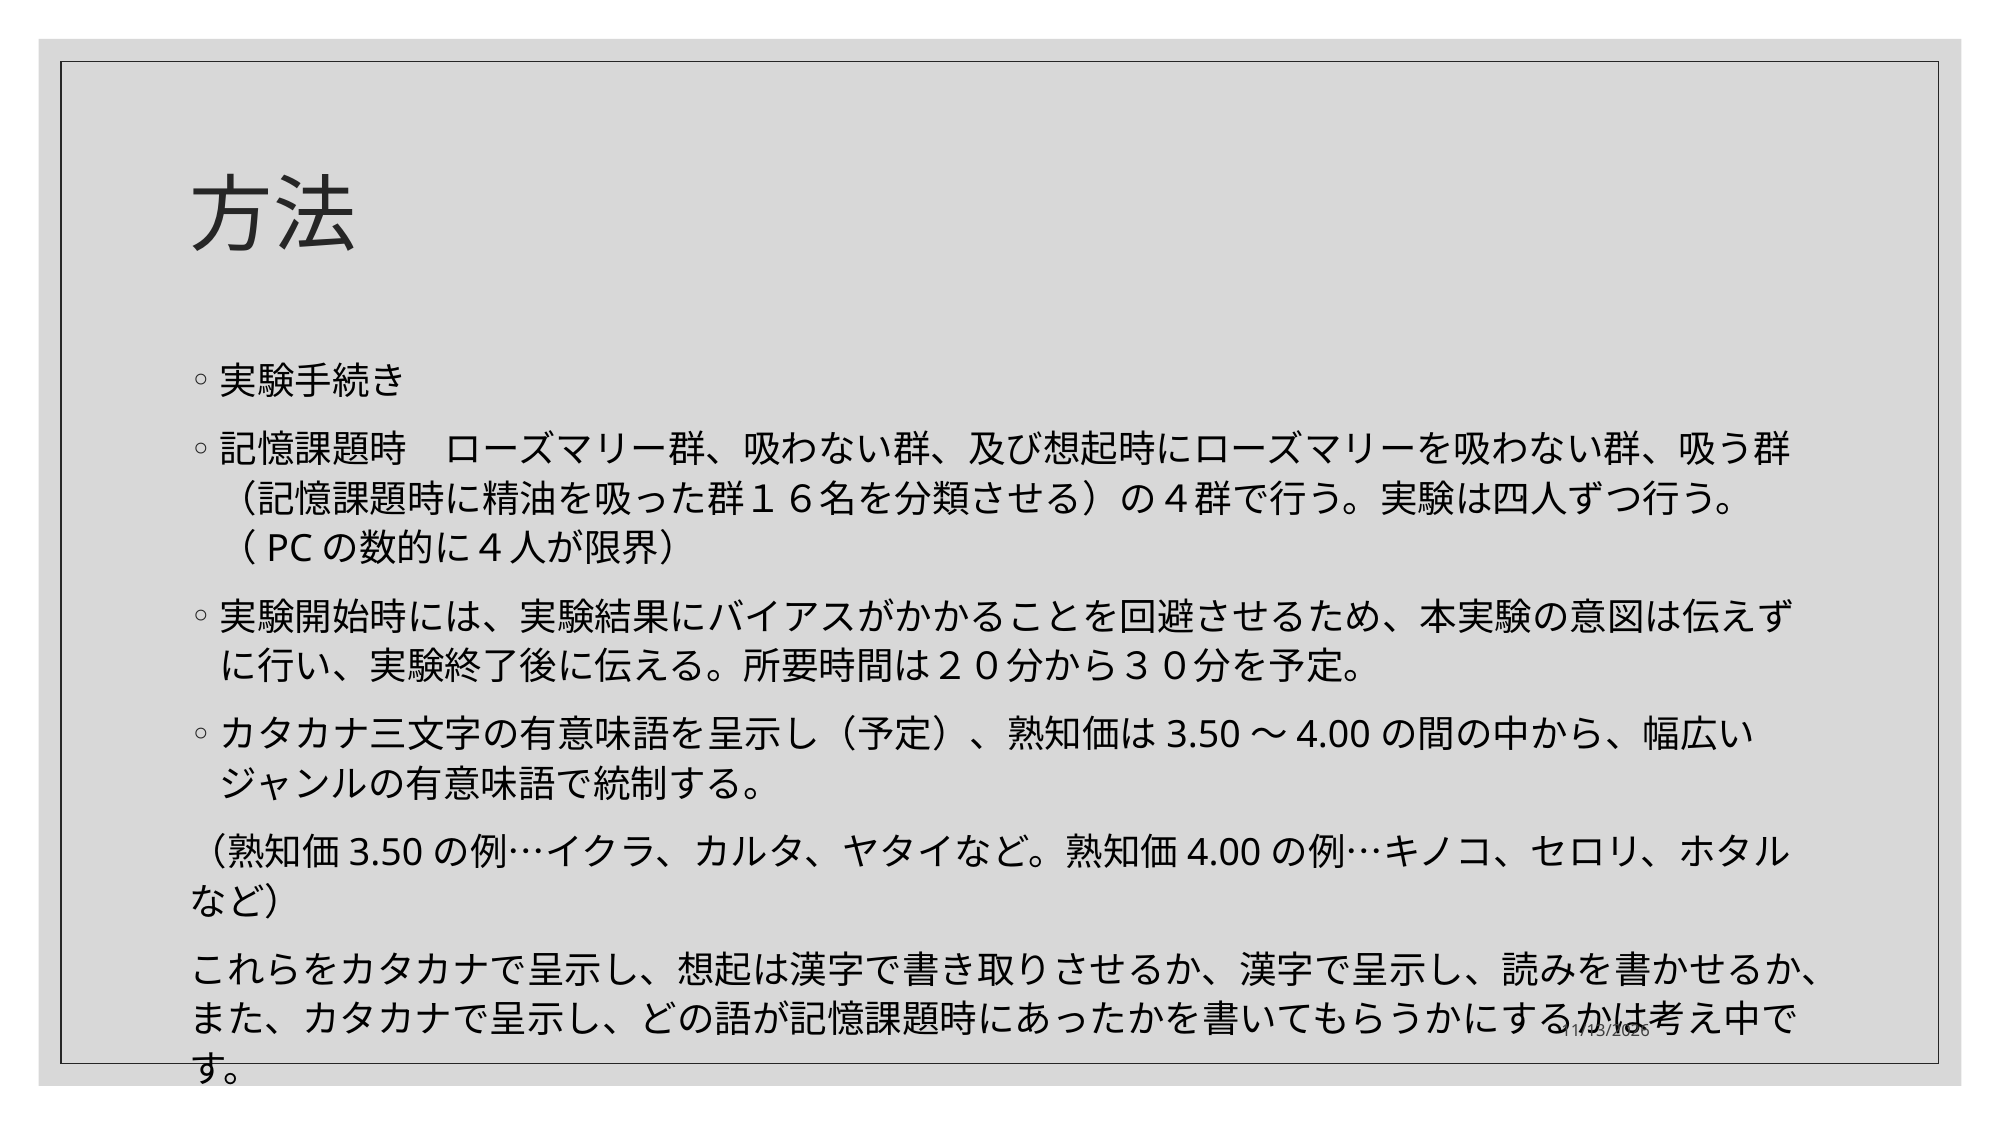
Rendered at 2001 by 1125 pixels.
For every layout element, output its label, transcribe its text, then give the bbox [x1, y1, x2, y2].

title 方法 [174, 105, 1825, 331]
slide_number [1190, 990, 1665, 1050]
list 実験手続き 記憶課題時 ローズマリー群、吸わない群、及び想起時にローズマリーを吸わない群、吸う群（記憶課題時に精油を吸った群１６名を分類させる）の４群で行う。実験は四人ずつ行う。（PCの数的に４人が限界） 実験開始時には、実験結果にバイアスがかかることを回避させるため、本実験の意図は伝えずに行い、実験終了後に伝える。所要時間は２０分から３０分を予定。 カタカナ三文字の有意味語を呈示し（予定）、熟知価は3.50～4.00の間の中から、幅広いジャンルの有意味語で統制する。 （熟知価3.50の例…イクラ、カルタ、ヤタイなど。熟知価4.00の例…キノコ、セロリ、ホタルなど） これらをカタカナで呈示し、想起は漢字で書き取りさせるか、漢字で呈示し、読みを書かせるか、また、カタカナで呈示し、どの語が記憶課題時にあったかを書いてもらうかにするかは考え中です。 [174, 345, 1825, 977]
